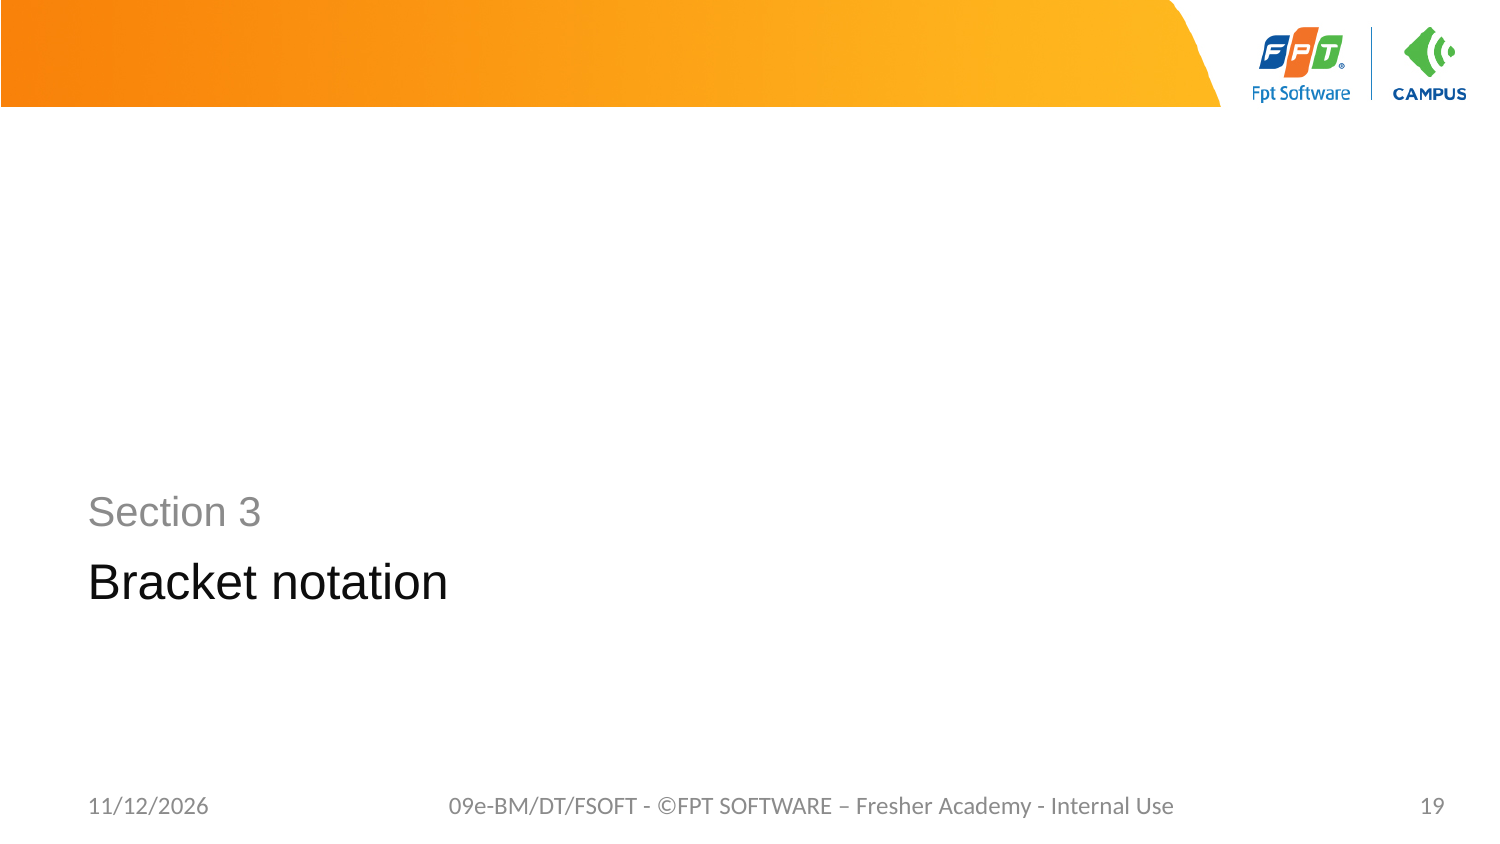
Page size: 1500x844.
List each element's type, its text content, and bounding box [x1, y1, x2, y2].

list Section 3 [72, 357, 1461, 543]
picture [1, 0, 1499, 844]
title Bracket notation [72, 543, 1461, 710]
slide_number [72, 782, 270, 827]
slide_number 19 [1350, 782, 1461, 827]
footer 09e-BM/DT/FSOFT - ©FPT SOFTWARE – Fresher Academy - Internal Use [289, 782, 1335, 827]
